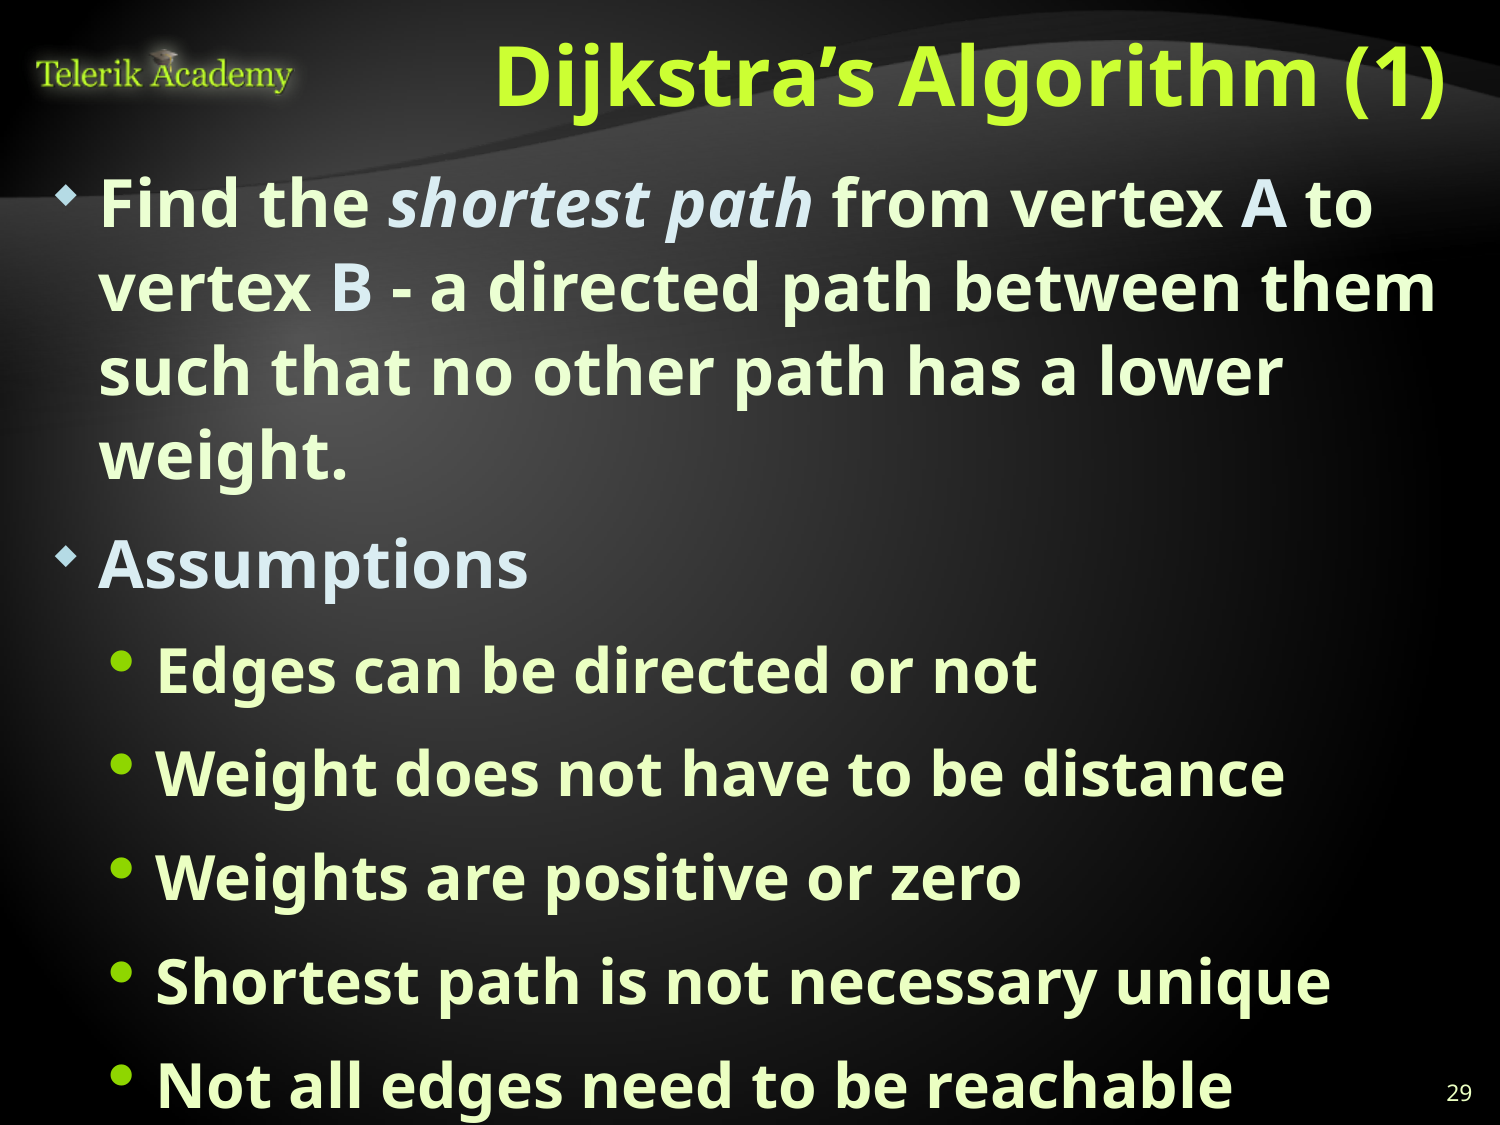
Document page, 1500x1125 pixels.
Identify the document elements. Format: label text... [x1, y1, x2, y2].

slide_number 29 [1412, 1074, 1488, 1113]
list Find the shortest path from vertex A to vertex B - a directed path between them such that no other path has a lower weight. Assumptions Edges can be directed or not Weight does not have to be distance Weights are positive or zero Shortest path is not necessary unique Not all edges need to be reachable [37, 149, 1463, 1100]
title Dijkstra’s Algorithm (1) [300, 12, 1463, 149]
picture [0, 0, 1500, 1125]
